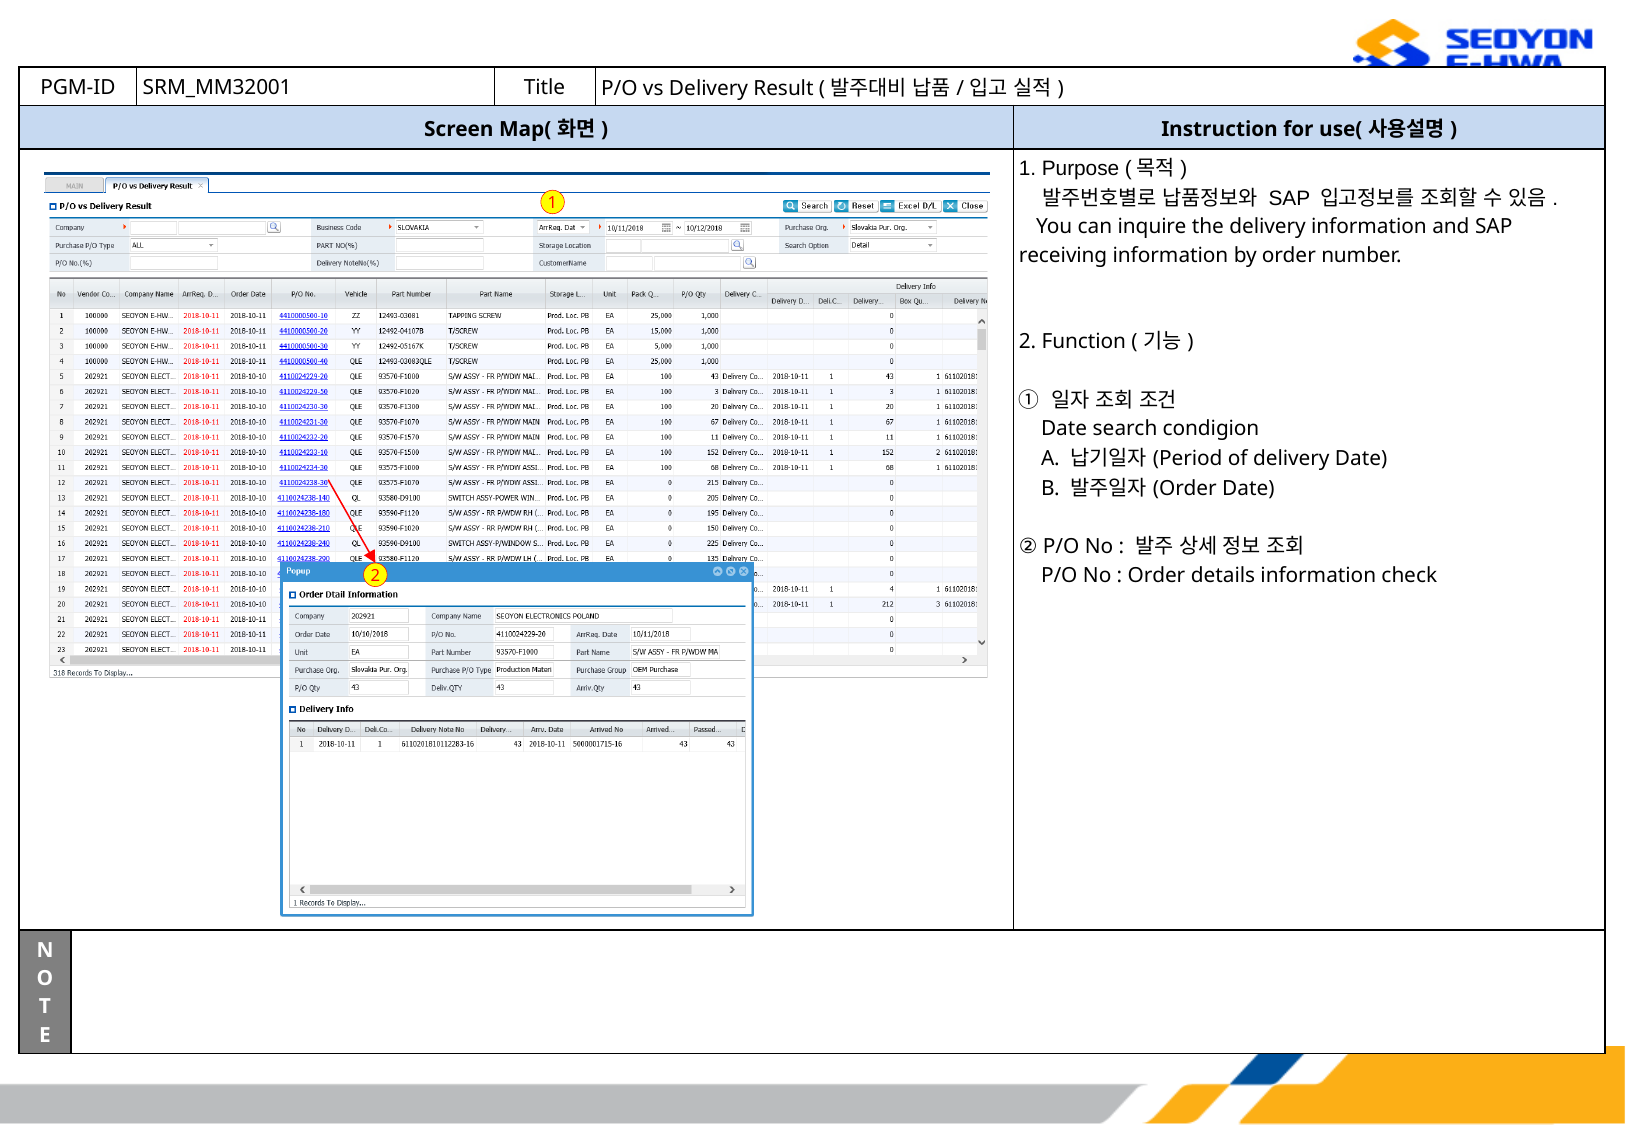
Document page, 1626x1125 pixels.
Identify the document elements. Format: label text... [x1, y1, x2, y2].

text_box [327, 479, 376, 564]
picture [1353, 19, 1594, 66]
picture [44, 172, 990, 917]
table_cell Instruction for use(사용설명) [1014, 106, 1604, 148]
table_header PGM-ID [20, 68, 136, 105]
table_cell [72, 931, 1604, 1053]
table_cell Screen Map(화면) [20, 106, 1013, 148]
table_cell 1. Purpose (목적) 발주번호별로 납품정보와 SAP 입고정보를 조회할 수 있음. You can inquire the delivery information and SAP receiving information by order number. 2. Function (기능) ① 일자 조회 조건 Date search condigion A. 납기일자(Period of delivery Date) B. 발주일자(Order Date) ② P/O No : 발주 상세 정보 조회 P/O No : Order details information check [1014, 150, 1604, 929]
table_header P/O vs Delivery Result (발주대비 납품/입고 실적) [596, 68, 1604, 105]
table_cell N O T E [20, 931, 70, 1053]
picture [0, 1046, 1626, 1125]
table_header Title [495, 68, 595, 105]
table_cell [20, 150, 1013, 929]
table_header SRM_MM32001 [137, 68, 494, 105]
